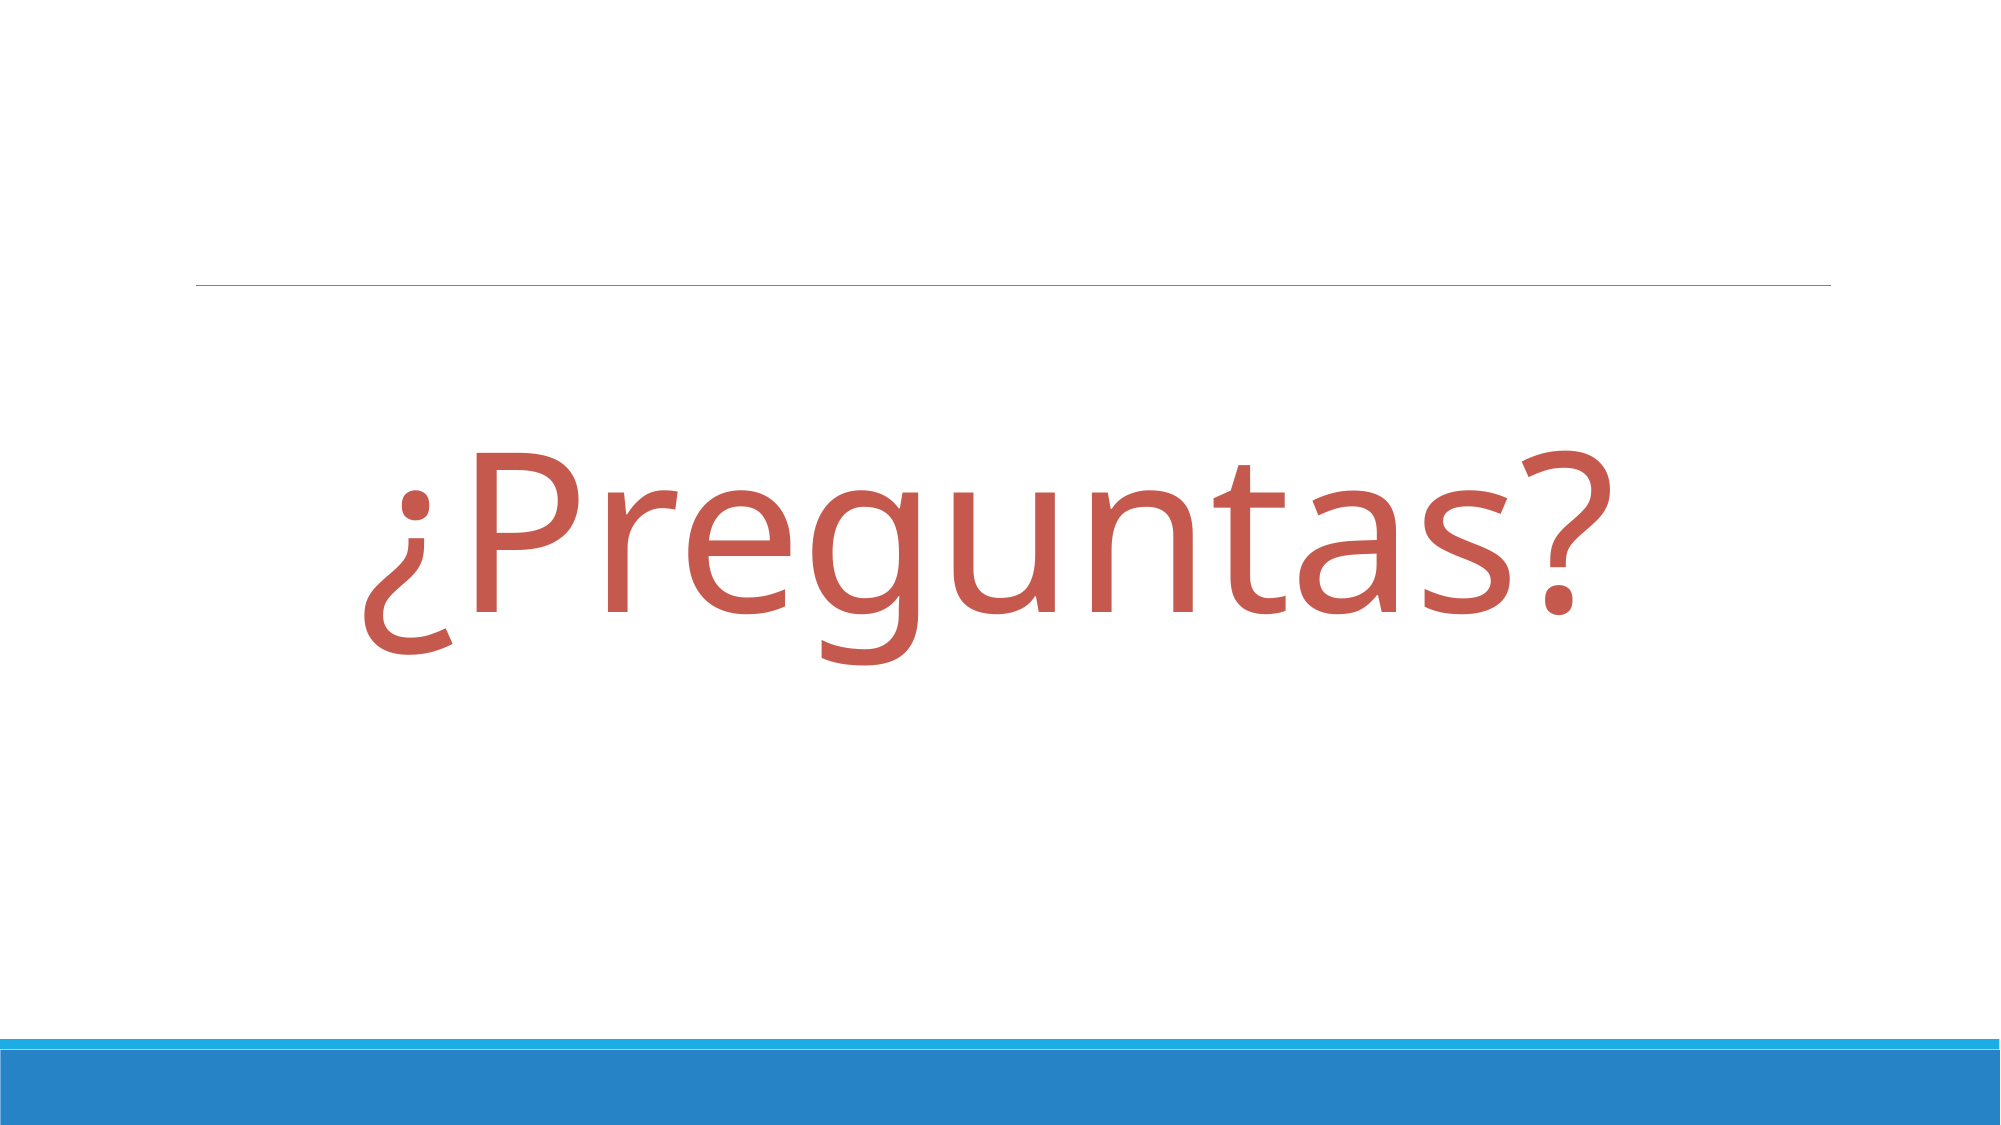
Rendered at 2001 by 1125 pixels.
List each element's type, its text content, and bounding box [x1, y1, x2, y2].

list ¿Preguntas? [163, 412, 1814, 772]
